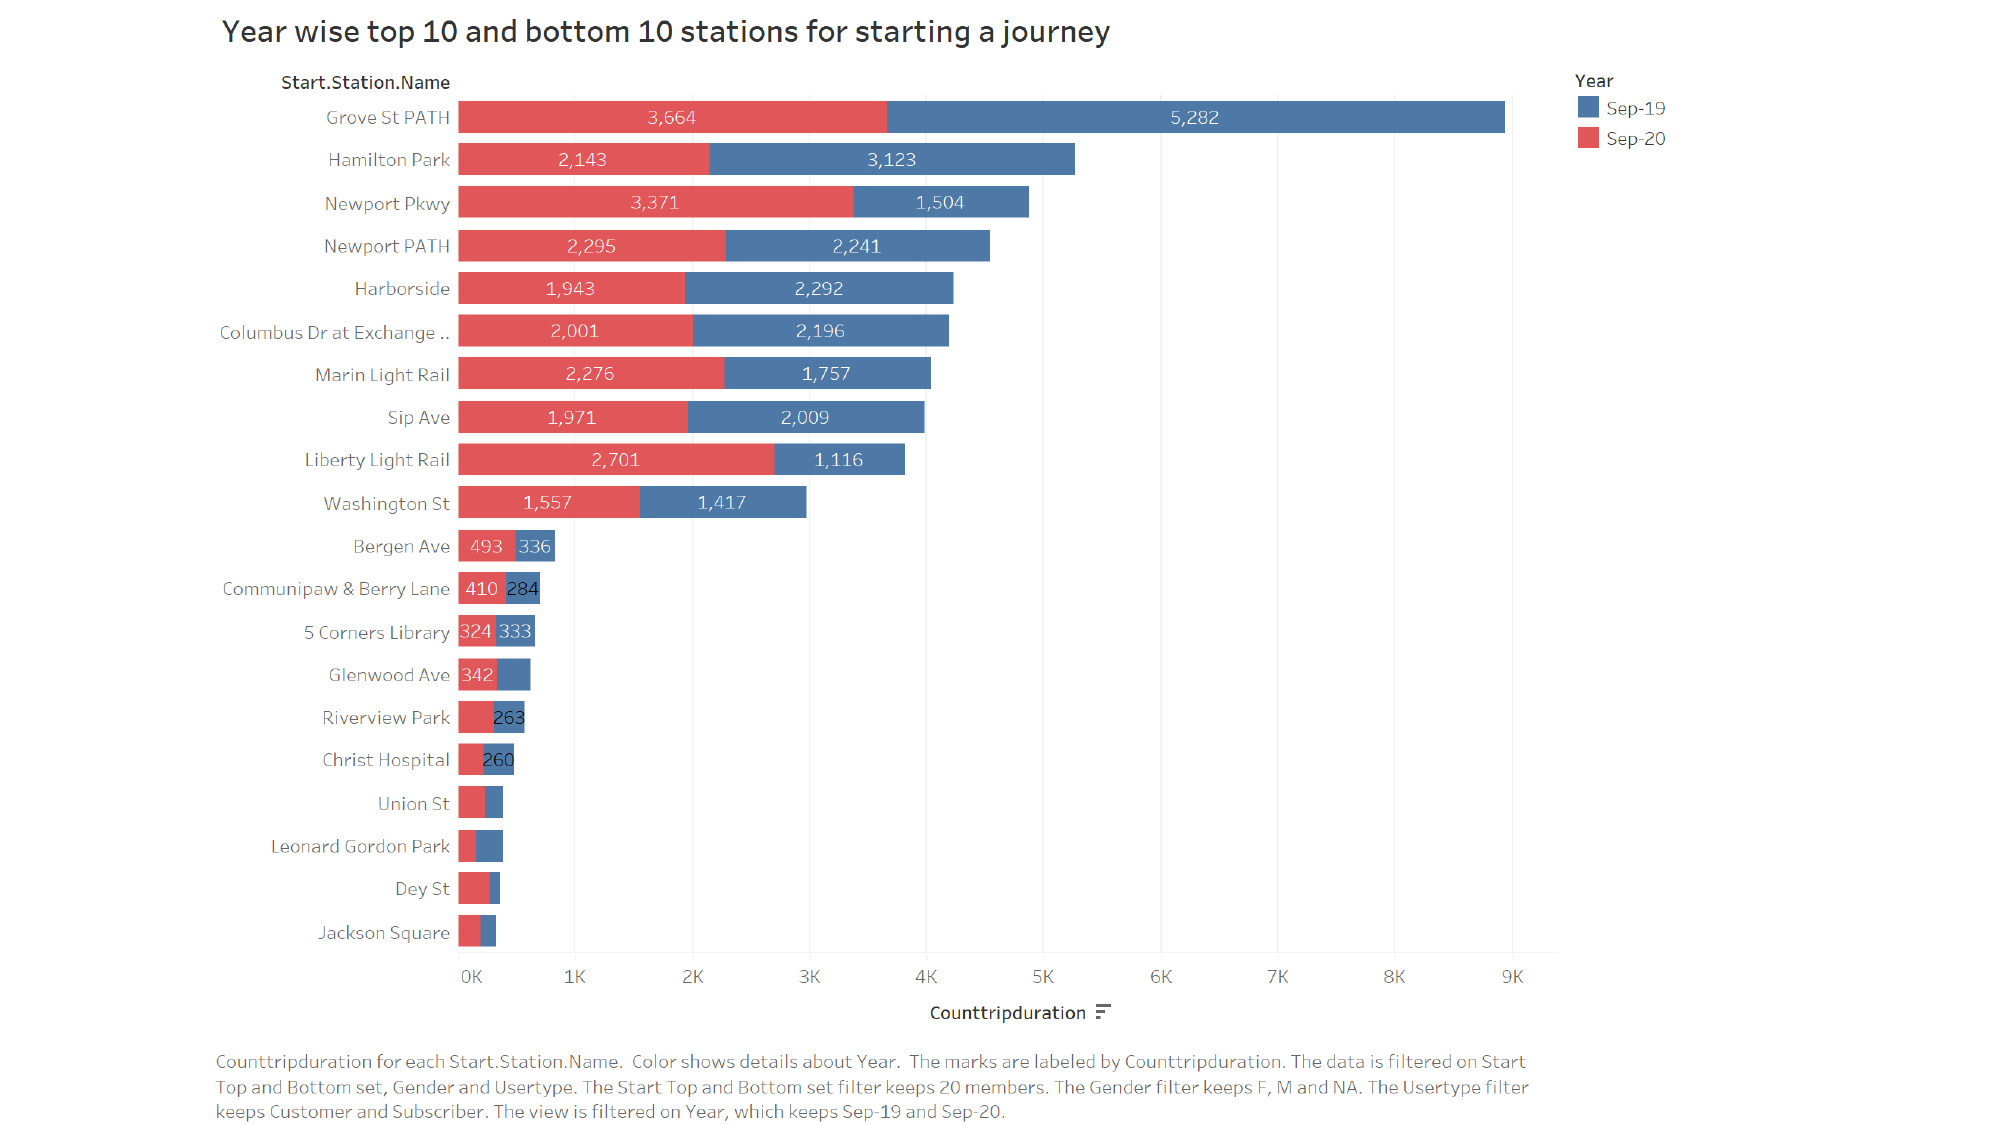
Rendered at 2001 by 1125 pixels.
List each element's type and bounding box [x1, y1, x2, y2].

picture [215, 0, 1785, 1125]
